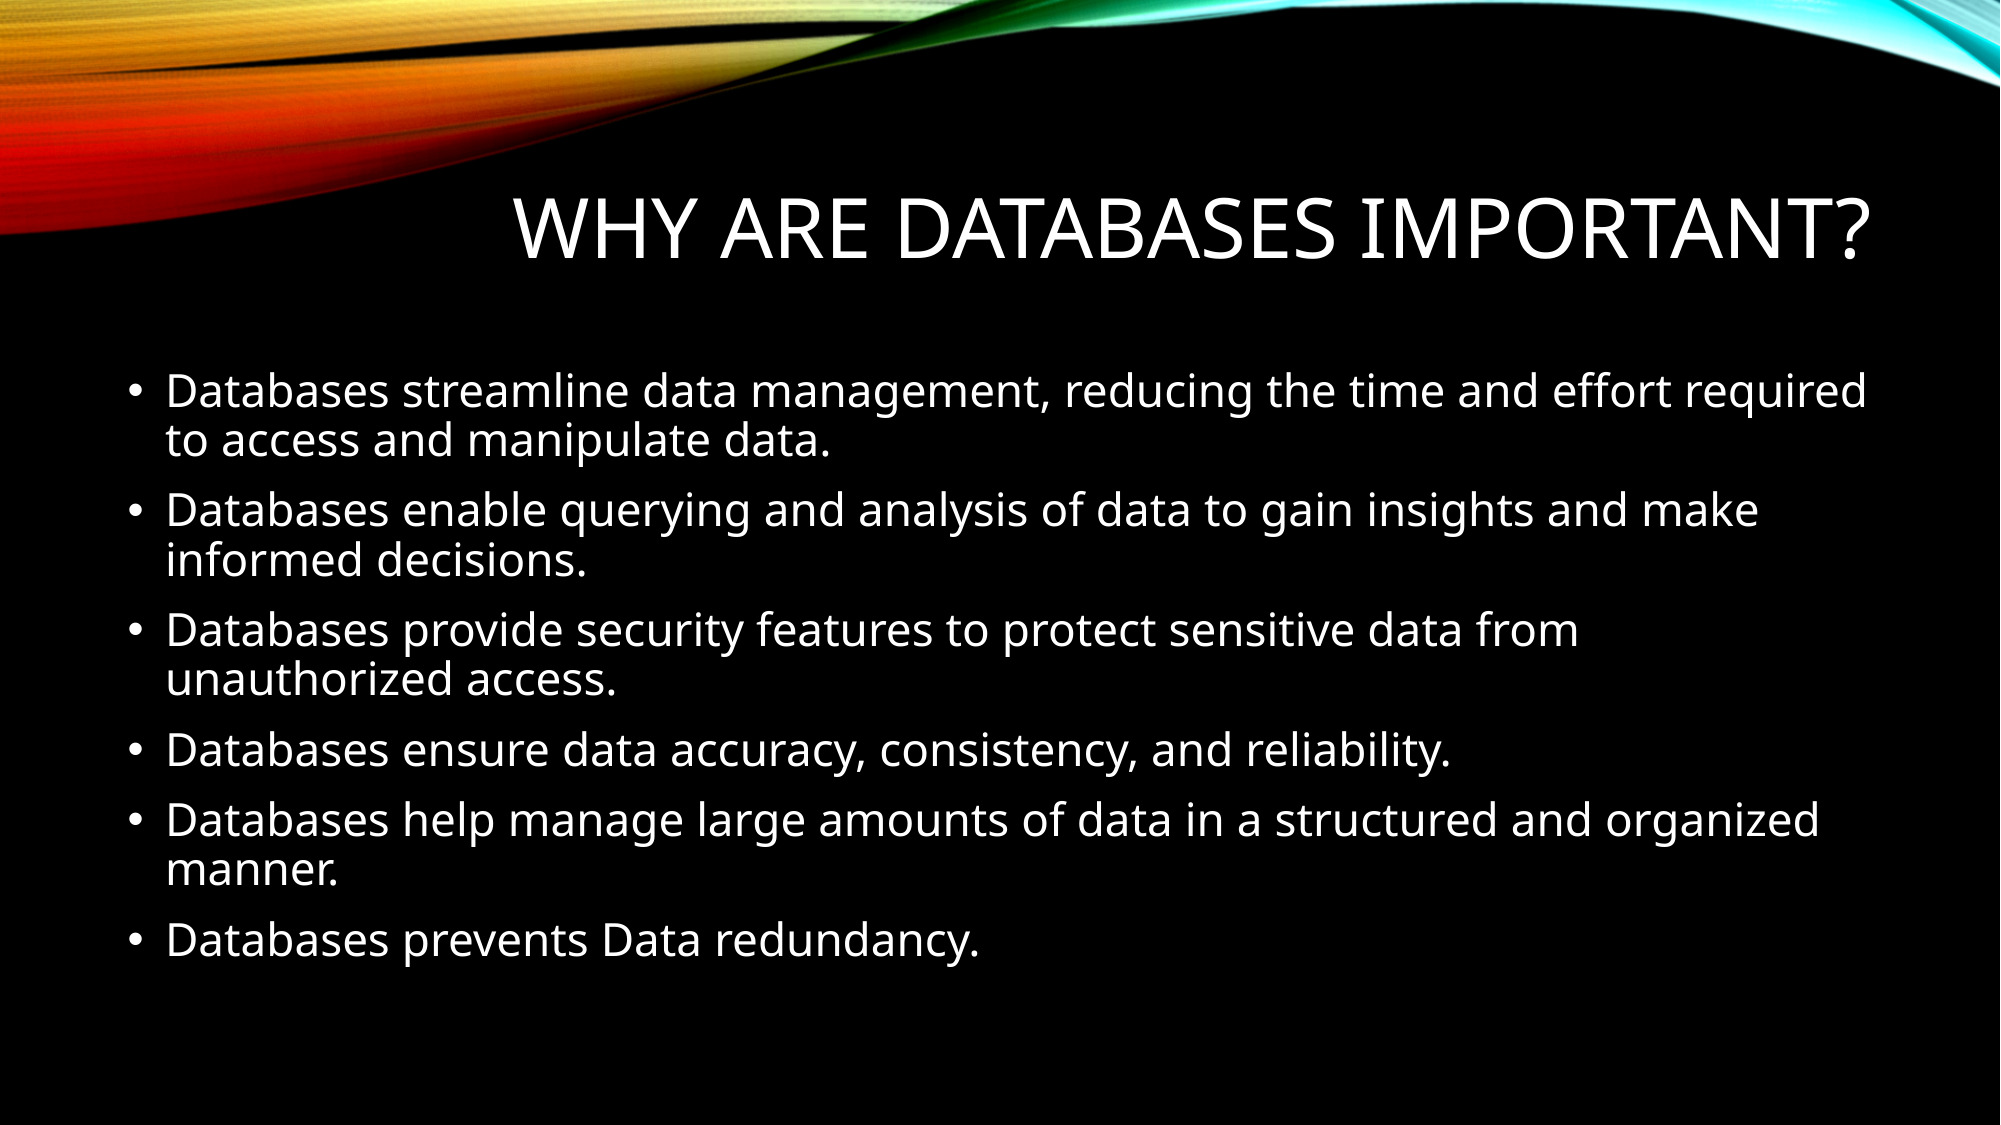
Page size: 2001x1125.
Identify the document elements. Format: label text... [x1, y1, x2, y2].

list Databases streamline data management, reducing the time and effort required to access and manipulate data. Databases enable querying and analysis of data to gain insights and make informed decisions. Databases provide security features to protect sensitive data from unauthorized access. Databases ensure data accuracy, consistency, and reliability. Databases help manage large amounts of data in a structured and organized manner. Databases prevents Data redundancy. [112, 360, 1888, 1021]
title Why are databases important? [474, 125, 1888, 338]
picture [0, 0, 2000, 237]
